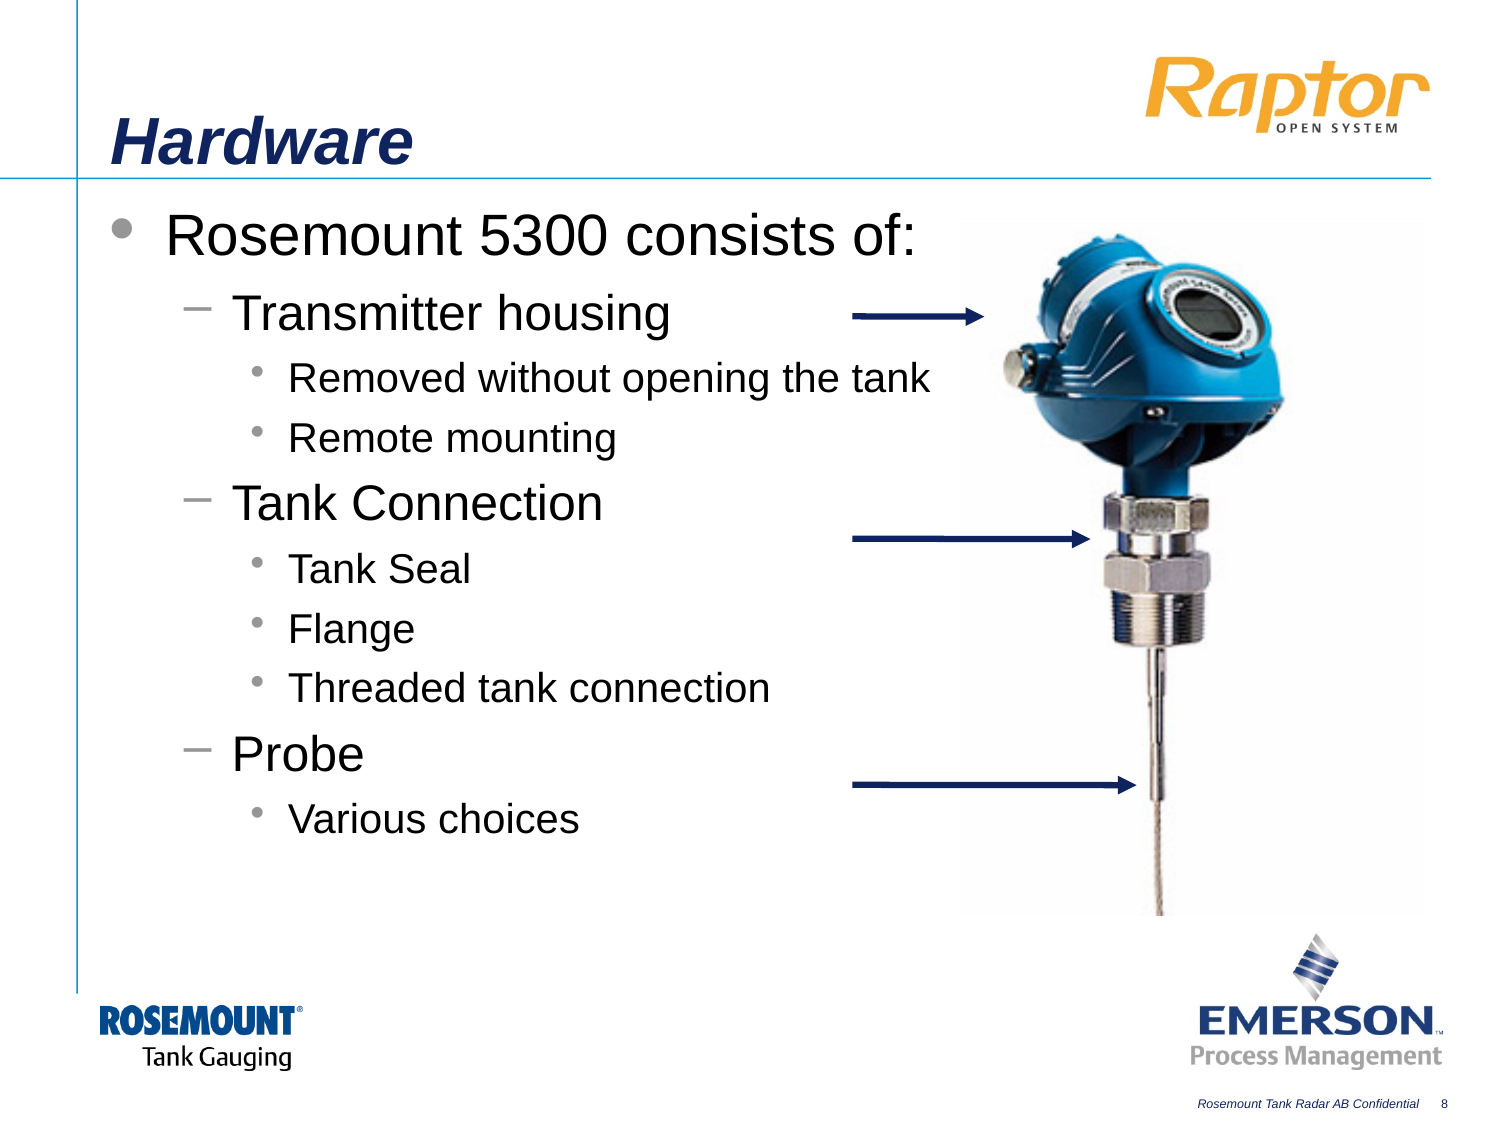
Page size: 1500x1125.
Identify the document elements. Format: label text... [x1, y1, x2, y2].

picture [1139, 54, 1436, 135]
picture [100, 1005, 303, 1071]
picture [1173, 944, 1461, 1098]
list Rosemount 5300 consists of: Transmitter housing Removed without opening the tank Remote mounting Tank Connection Tank Seal Flange Threaded tank connection Probe Various choices [93, 197, 1463, 944]
picture [959, 222, 1426, 916]
slide_number 8 [1412, 1095, 1449, 1109]
title Hardware [95, 66, 1342, 186]
